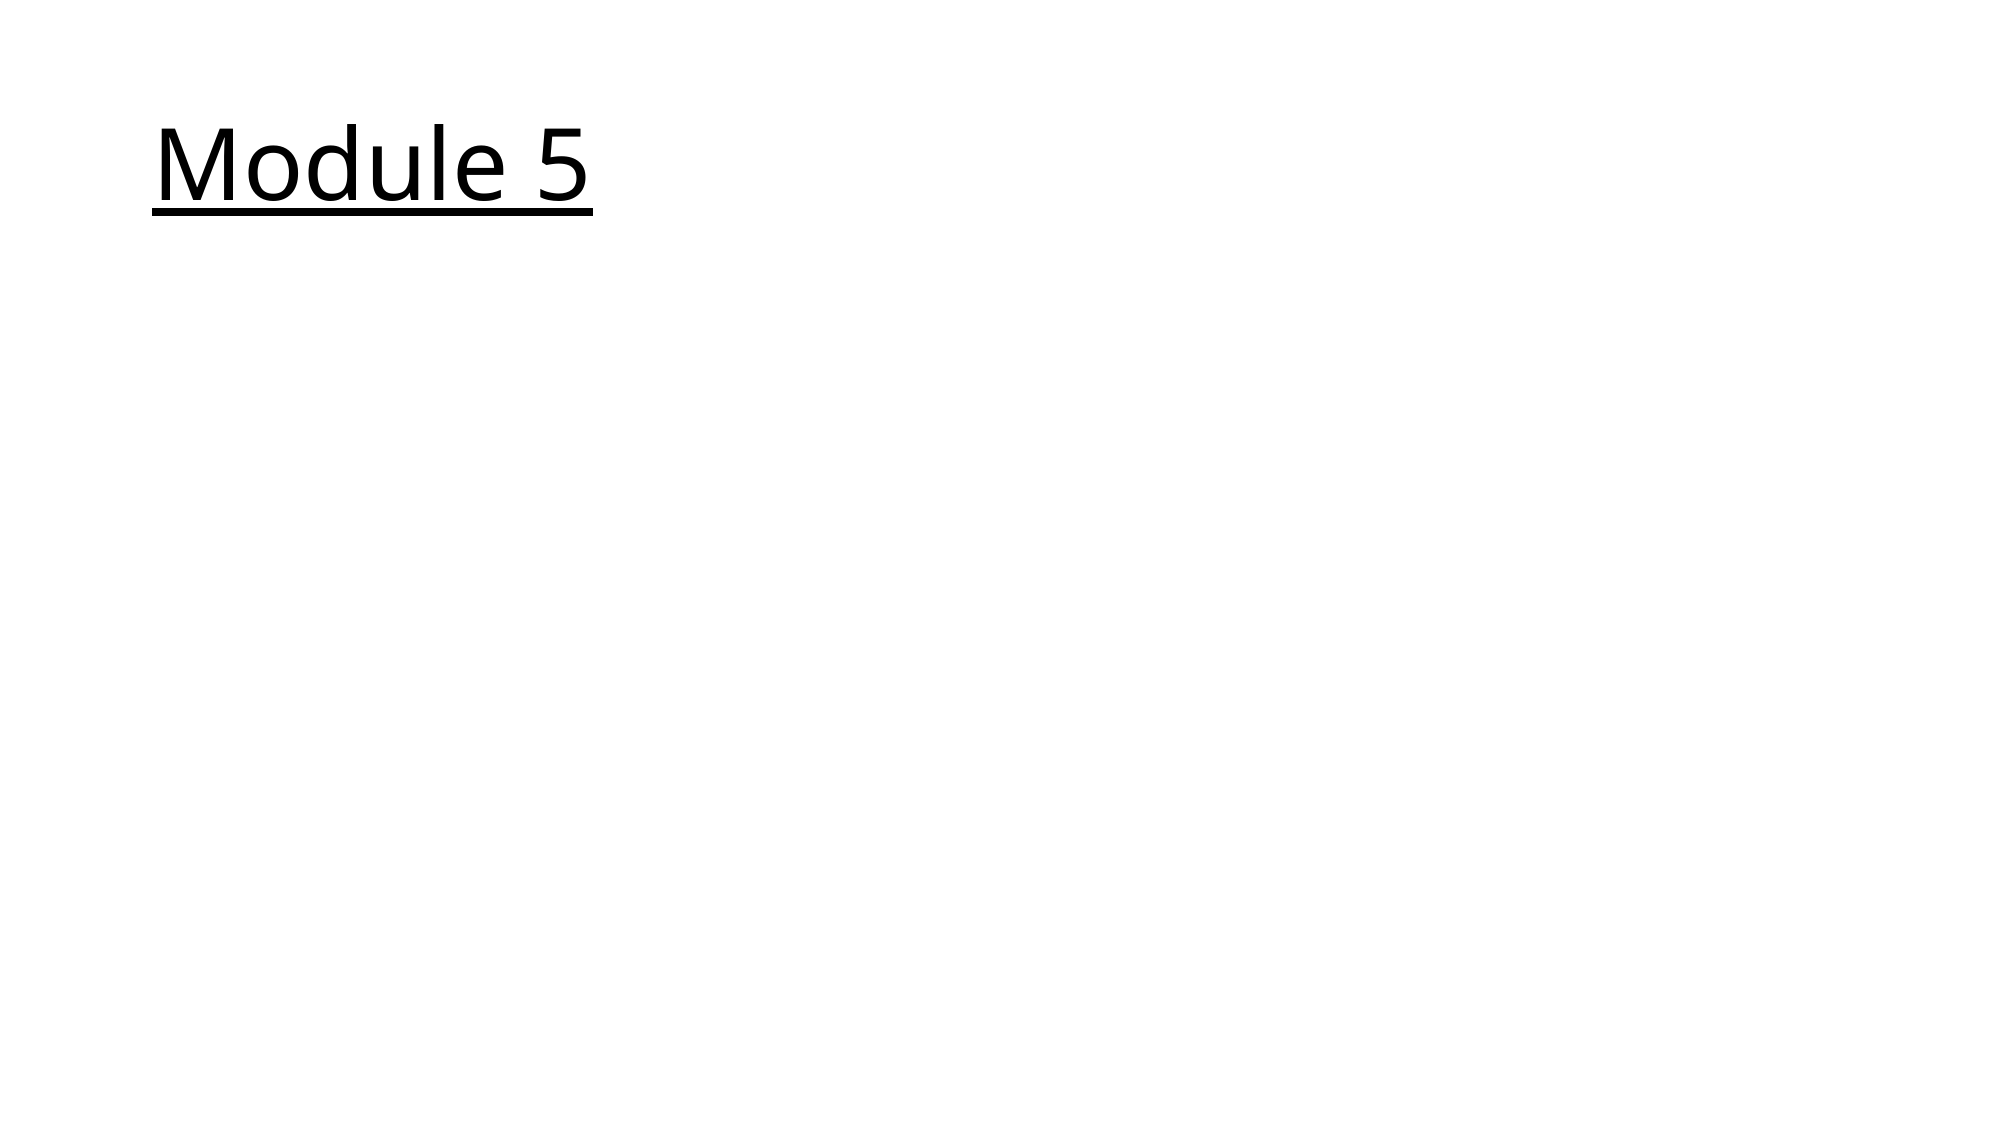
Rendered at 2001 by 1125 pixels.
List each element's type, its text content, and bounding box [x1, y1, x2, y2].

title Module 5 [137, 59, 1863, 278]
